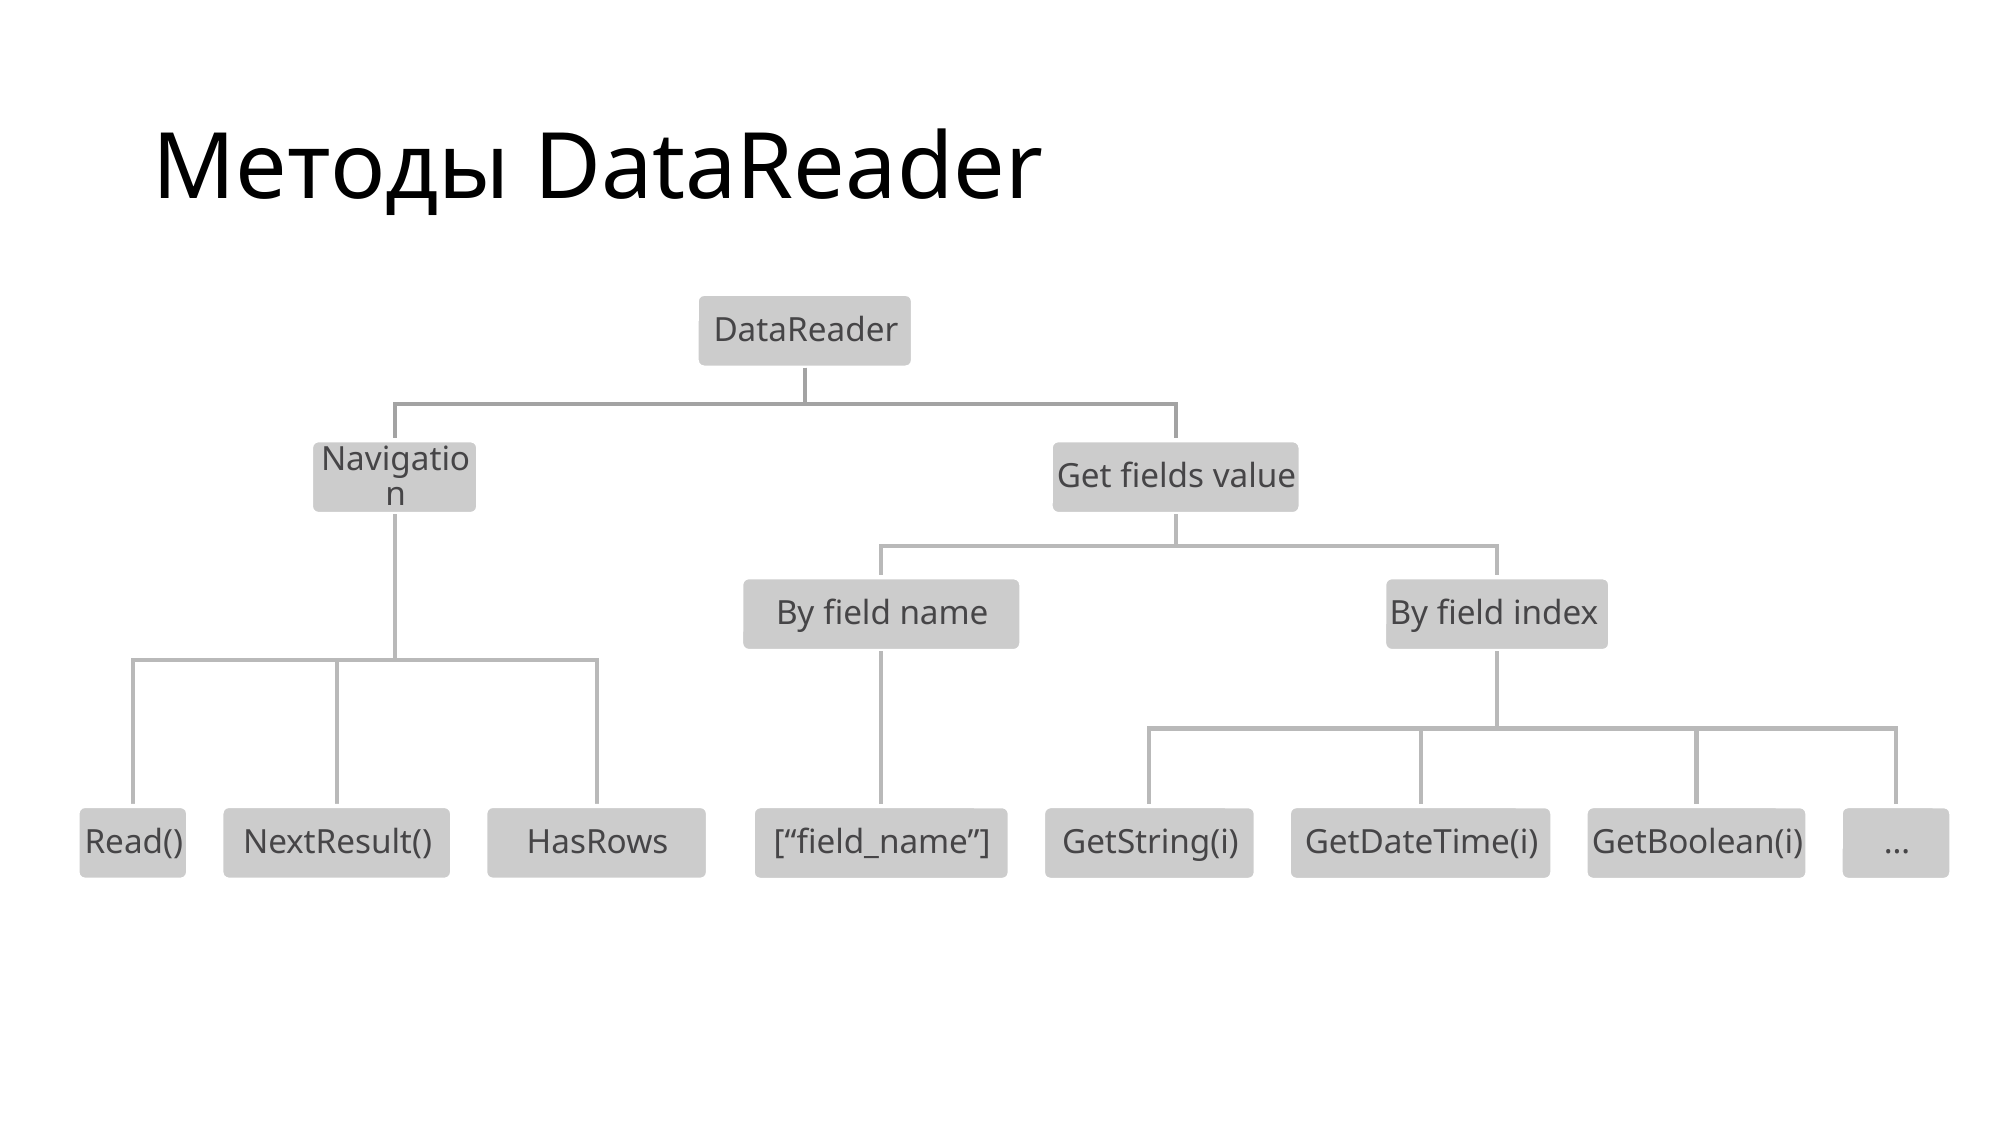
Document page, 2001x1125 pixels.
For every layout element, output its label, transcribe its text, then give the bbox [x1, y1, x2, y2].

title Методы DataReader [137, 59, 1863, 205]
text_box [77, 205, 1952, 920]
